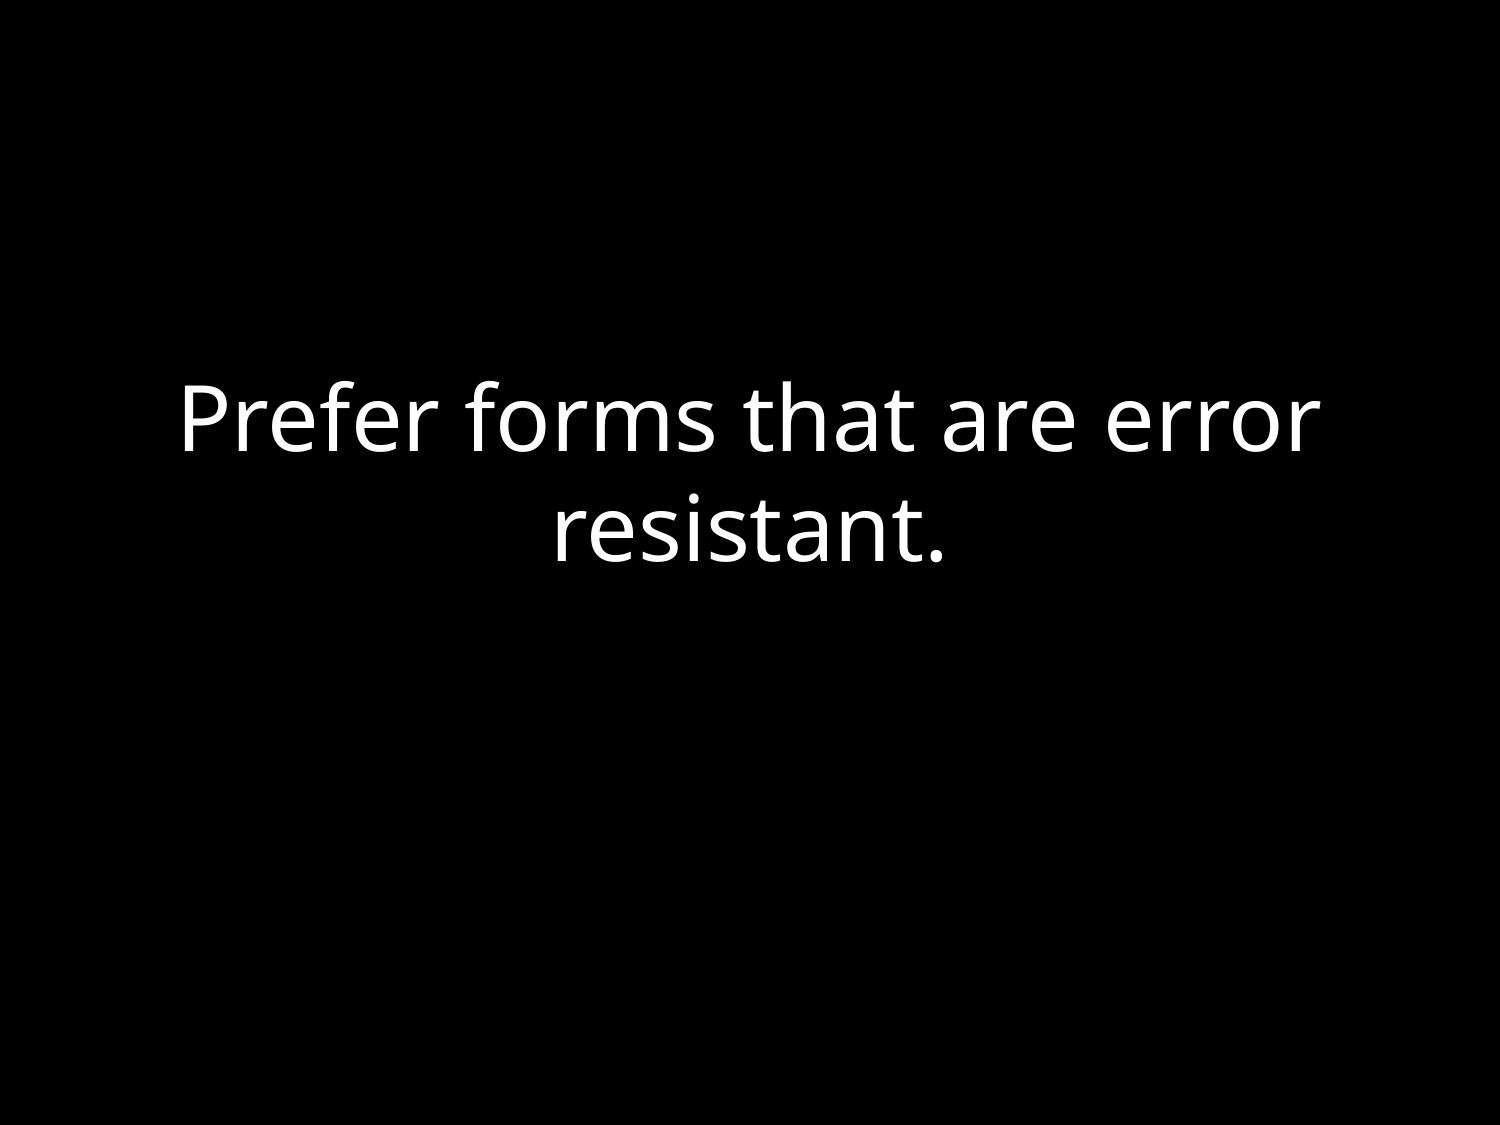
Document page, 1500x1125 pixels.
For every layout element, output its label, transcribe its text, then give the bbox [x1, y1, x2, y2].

title Prefer forms that are error resistant. [112, 349, 1388, 591]
